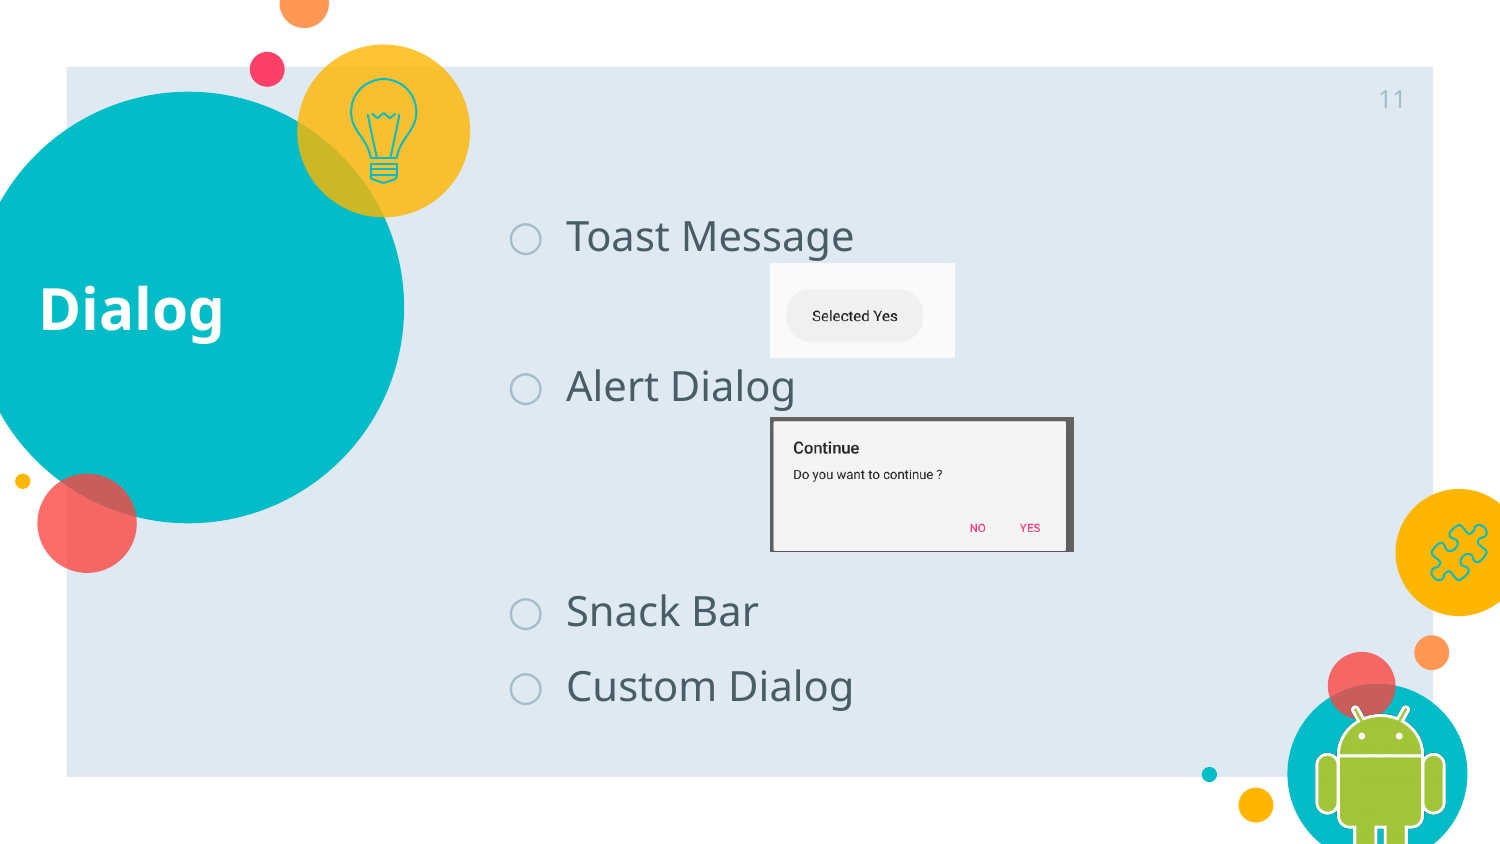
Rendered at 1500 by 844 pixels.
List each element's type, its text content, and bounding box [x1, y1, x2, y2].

picture [769, 263, 955, 359]
slide_number 11 [1331, 68, 1422, 134]
list Toast Message Alert Dialog Snack Bar Custom Dialog [476, 169, 1345, 706]
picture [769, 417, 1074, 552]
title Dialog [23, 91, 375, 524]
picture [1315, 705, 1446, 844]
